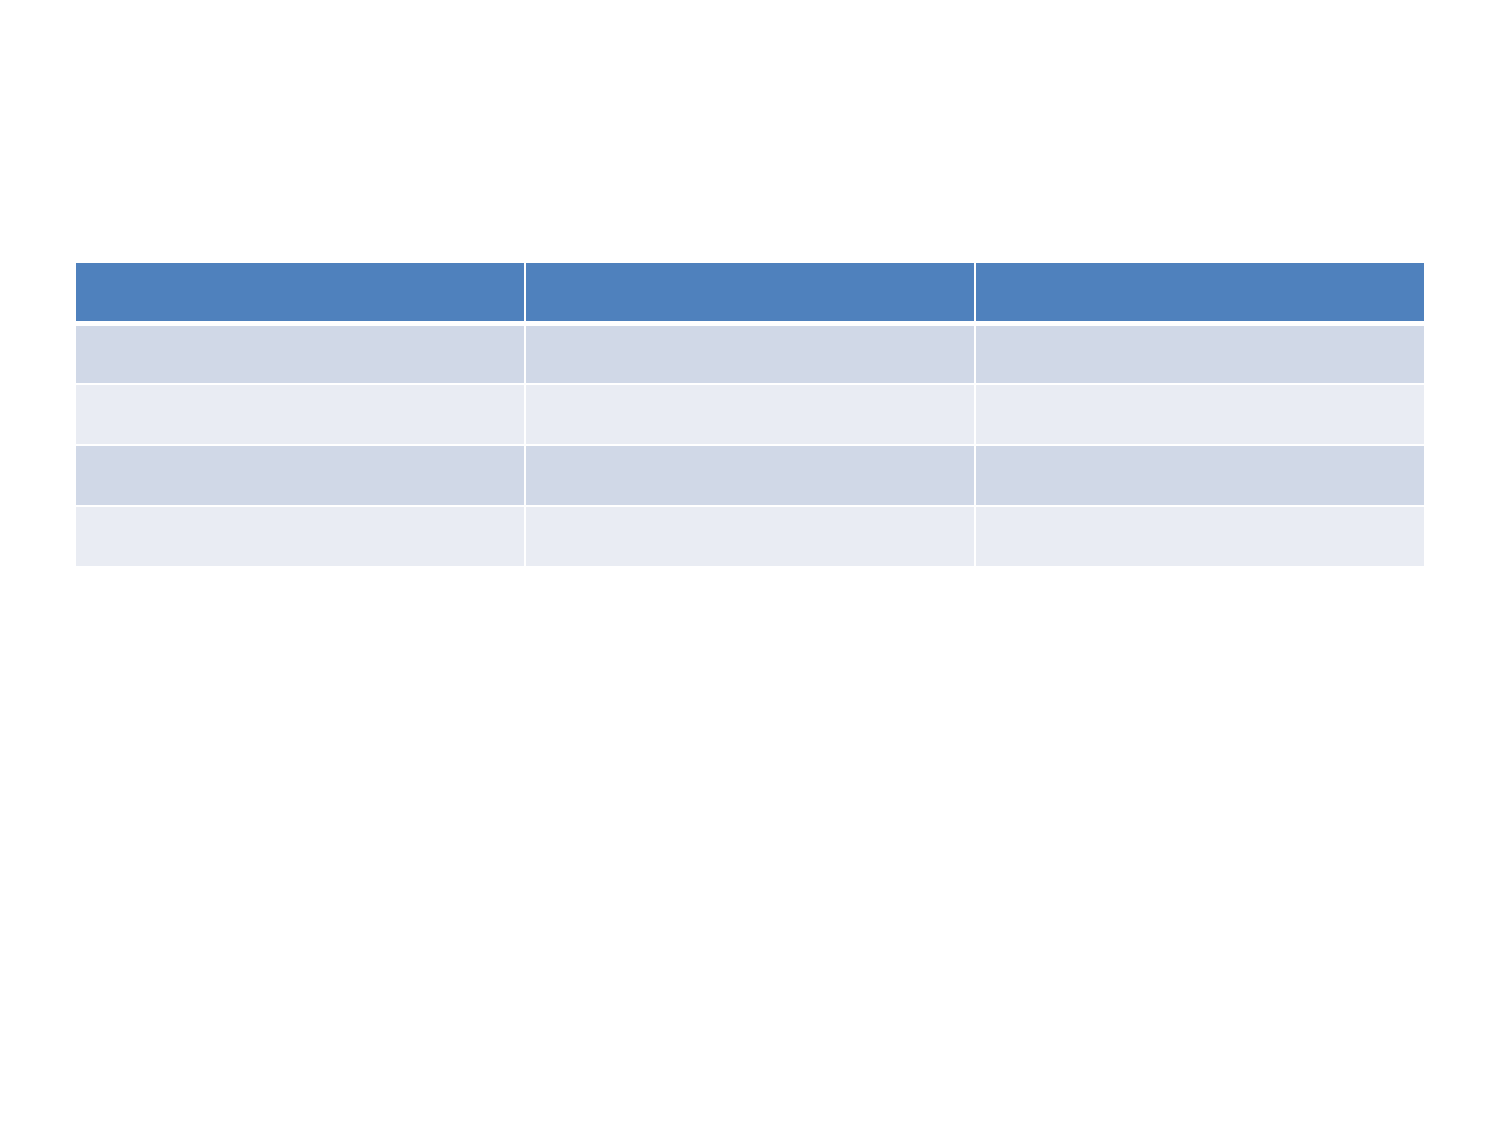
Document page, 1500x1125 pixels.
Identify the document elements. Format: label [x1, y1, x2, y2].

table_header [76, 263, 524, 321]
table_cell [976, 446, 1424, 505]
table_header [976, 263, 1424, 321]
table_cell [76, 385, 524, 444]
table_cell [76, 446, 524, 505]
table_cell [976, 507, 1424, 566]
table_cell [526, 326, 974, 383]
table_header [526, 263, 974, 321]
table_cell [526, 507, 974, 566]
table_cell [976, 385, 1424, 444]
table_cell [526, 446, 974, 505]
table_cell [76, 507, 524, 566]
table_cell [976, 326, 1424, 383]
table_cell [526, 385, 974, 444]
table_cell [76, 326, 524, 383]
